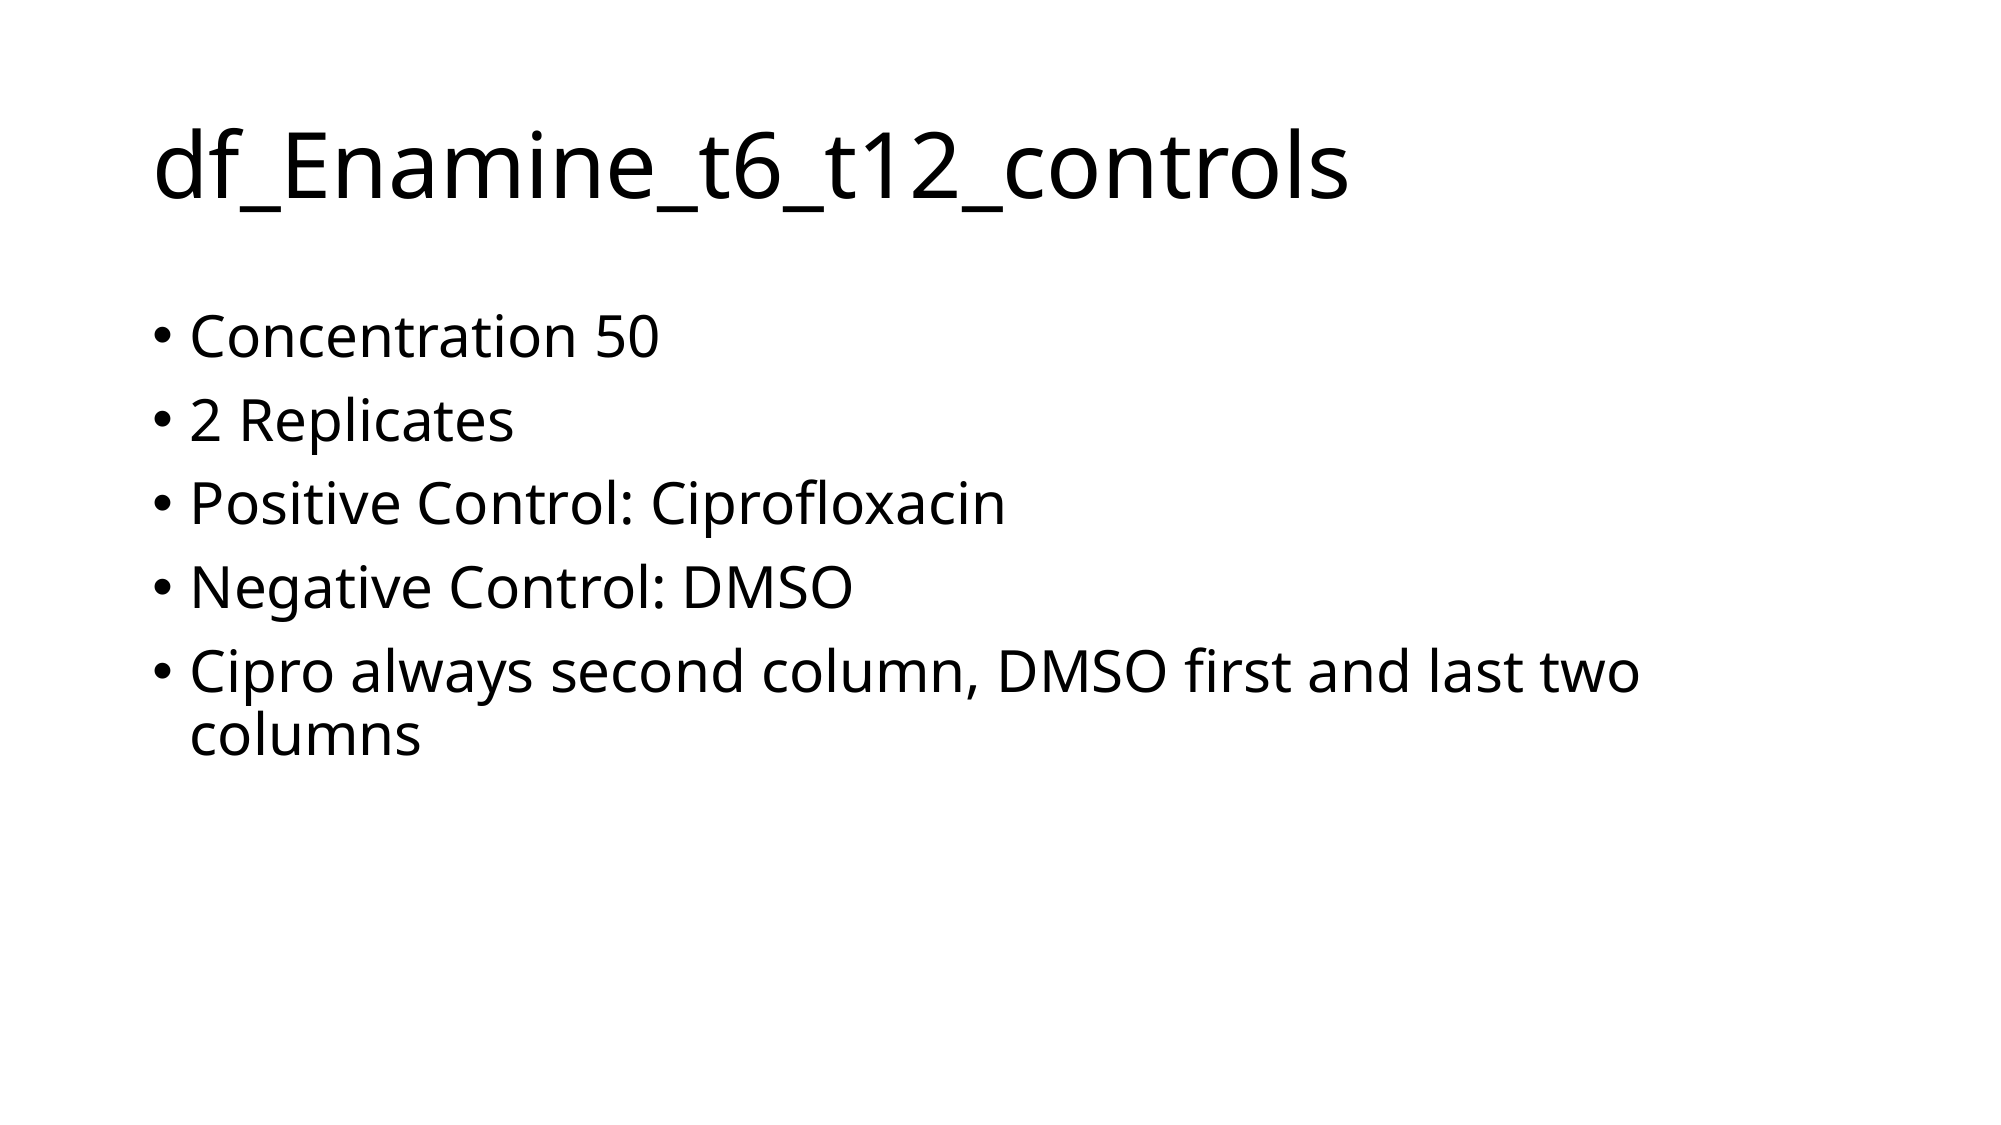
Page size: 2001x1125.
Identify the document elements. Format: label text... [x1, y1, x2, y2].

list Concentration 50 2 Replicates Positive Control: Ciprofloxacin Negative Control: DMSO Cipro always second column, DMSO first and last two columns [137, 299, 1863, 1014]
title df_Enamine_t6_t12_controls [137, 59, 1863, 278]
